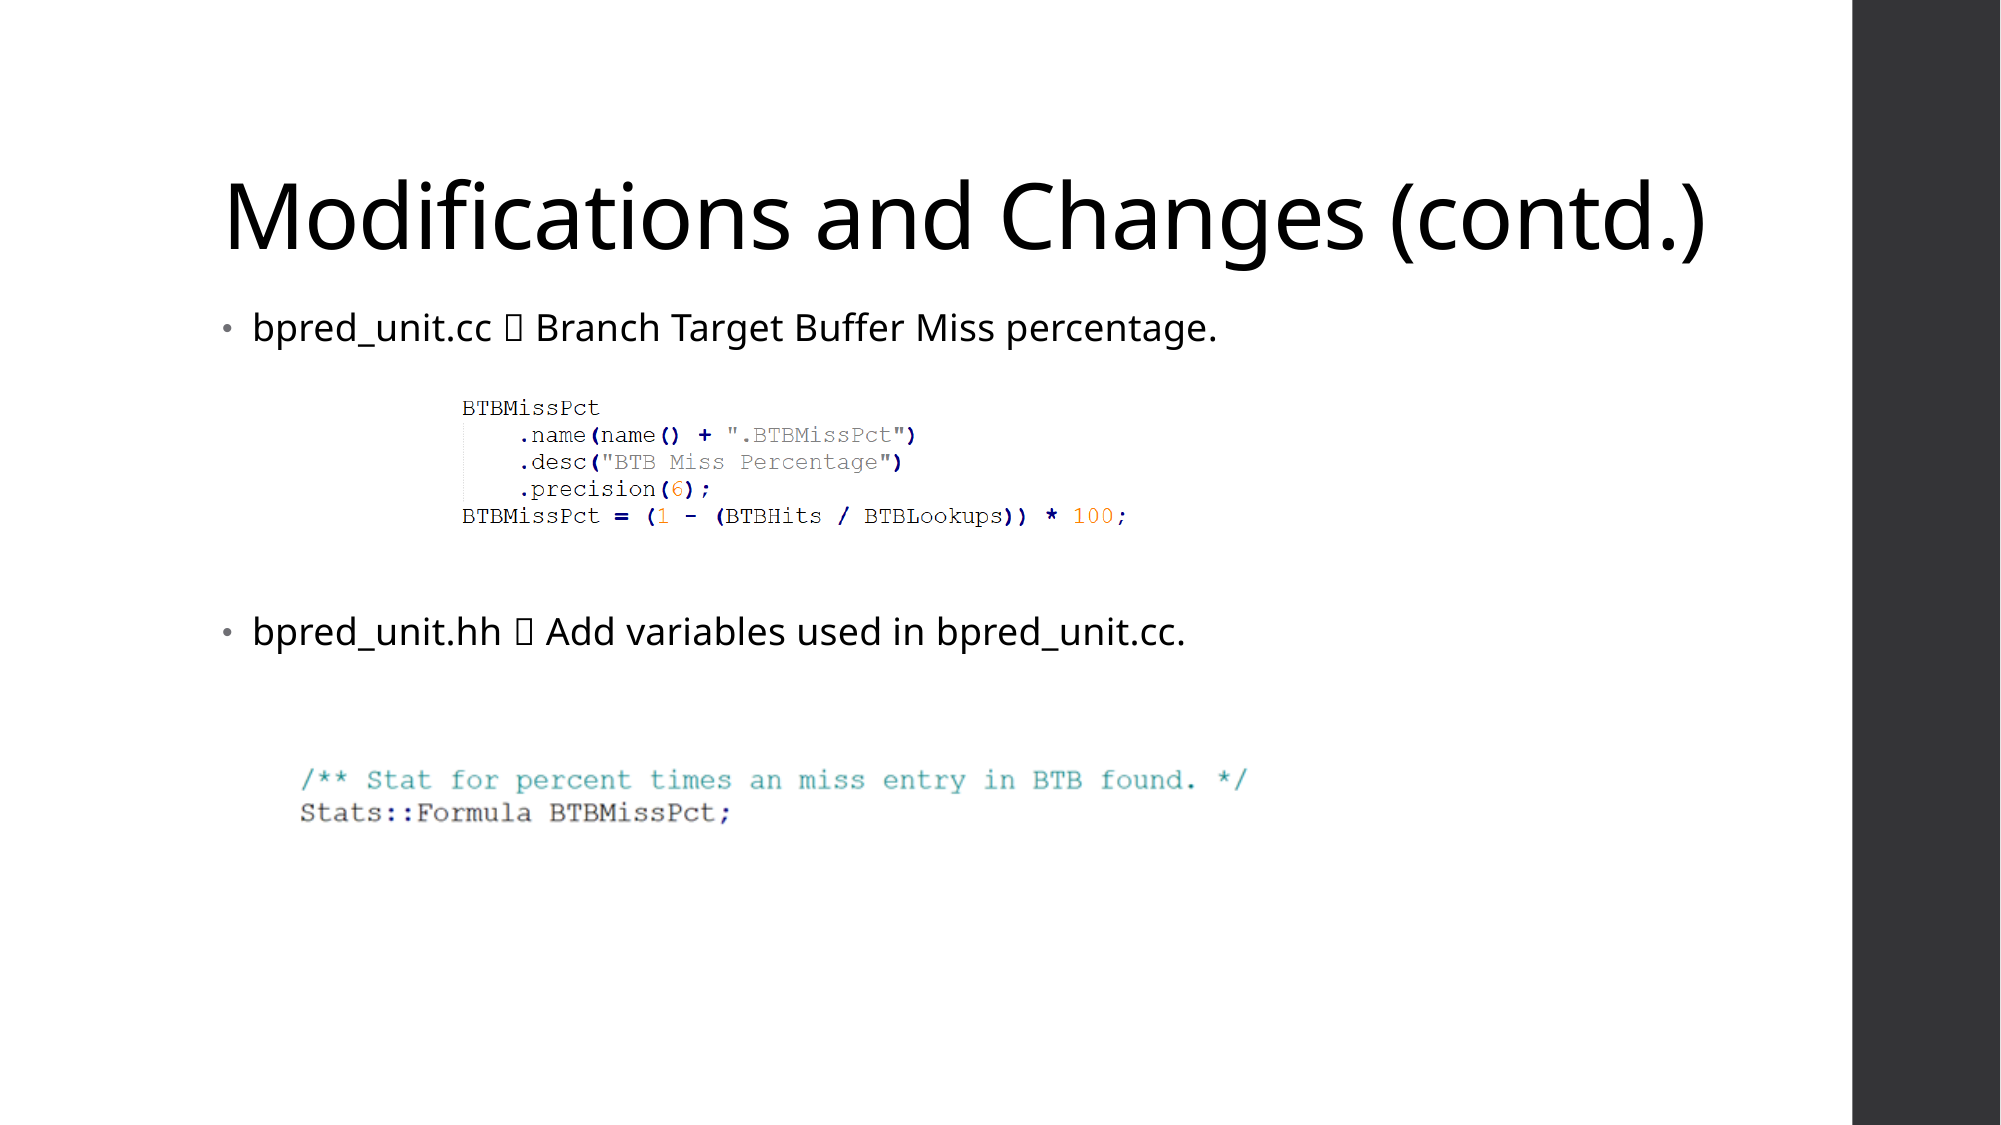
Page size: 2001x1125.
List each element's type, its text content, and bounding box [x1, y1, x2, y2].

title Modifications and Changes (contd.) [206, 60, 1797, 278]
picture [446, 388, 1139, 544]
list bpred_unit.cc  Branch Target Buffer Miss percentage. bpred_unit.hh  Add variables used in bpred_unit.cc. [206, 299, 1617, 1014]
picture [289, 763, 1297, 829]
